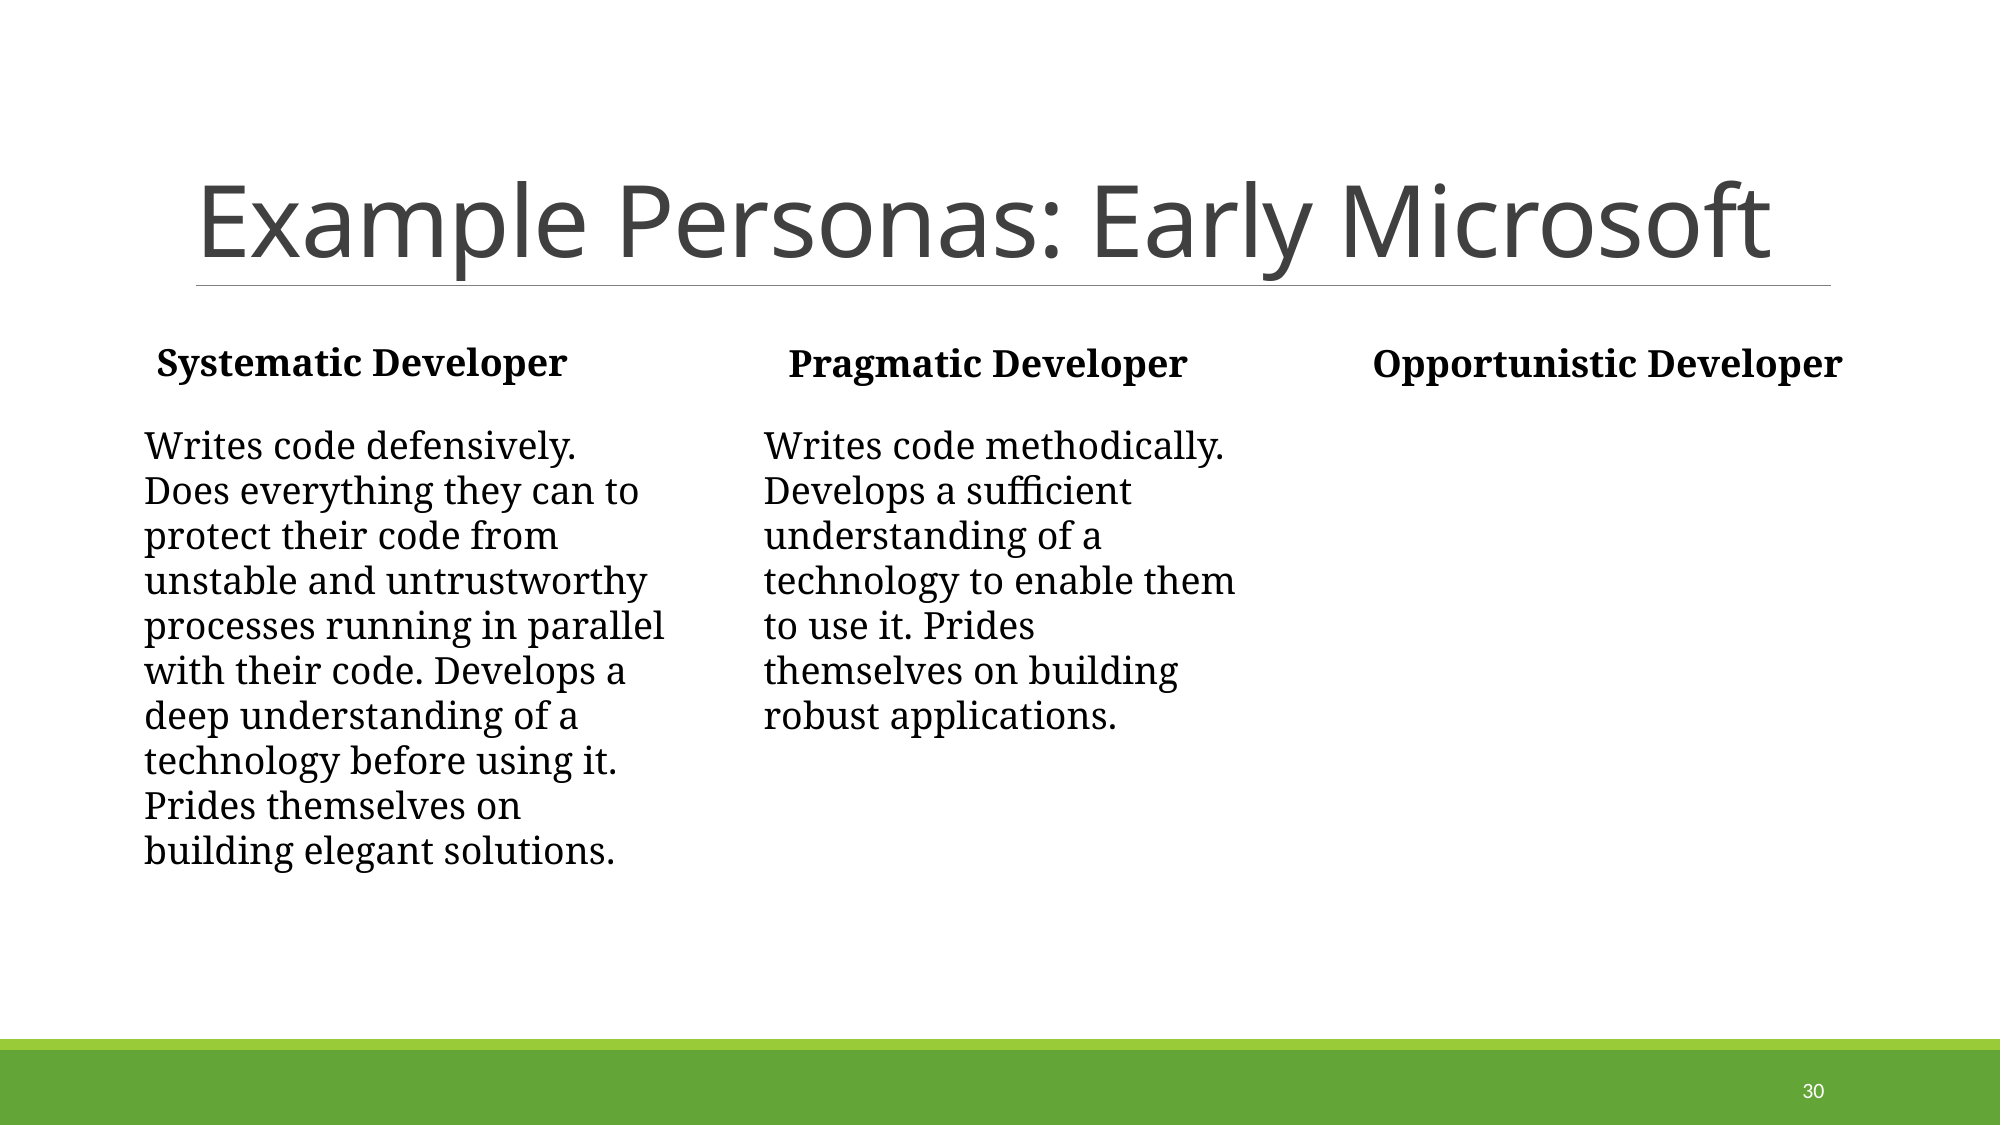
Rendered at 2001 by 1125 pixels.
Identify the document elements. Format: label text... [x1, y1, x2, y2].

text_box Writes code defensively. Does everything they can to protect their code from unstable and untrustworthy processes running in parallel with their code. Develops a deep understanding of a technology before using it. Prides themselves on building elegant solutions. [129, 414, 686, 880]
text_box Systematic Developer [142, 331, 673, 391]
text_box Opportunistic Developer [1357, 333, 1860, 393]
title Example Personas: Early Microsoft [180, 47, 1830, 285]
slide_number 30 [1624, 1059, 1840, 1120]
text_box Writes code methodically. Develops a sufficient understanding of a technology to enable them to use it. Prides themselves on building robust applications. [748, 414, 1254, 745]
text_box Pragmatic Developer [773, 333, 1205, 393]
